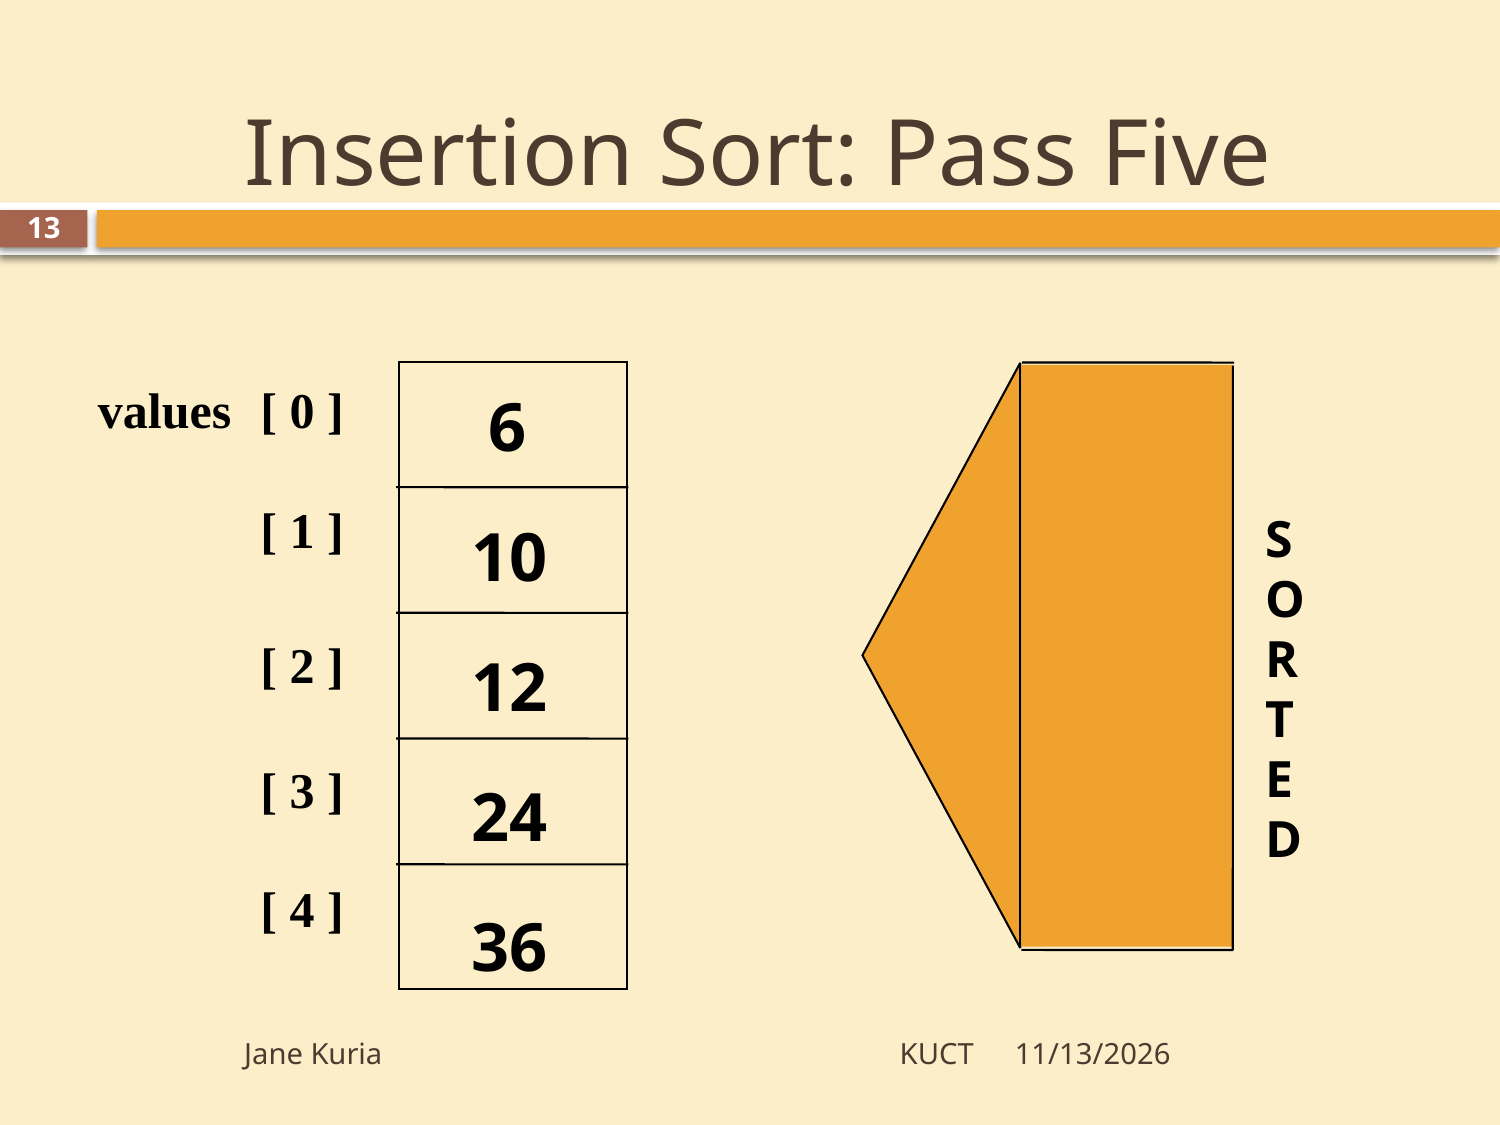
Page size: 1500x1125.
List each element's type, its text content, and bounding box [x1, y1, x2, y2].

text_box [395, 361, 629, 990]
title Insertion Sort: Pass Five [229, 23, 1321, 212]
text_box S O R T E D [1250, 499, 1319, 876]
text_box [862, 362, 1235, 951]
text_box values [ 0 ] [ 1 ] [ 2 ] [ 3 ] [ 4 ] [82, 265, 449, 946]
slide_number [999, 1025, 1438, 1085]
footer Jane Kuria KUCT [99, 1024, 990, 1085]
slide_number 13 [0, 208, 88, 249]
